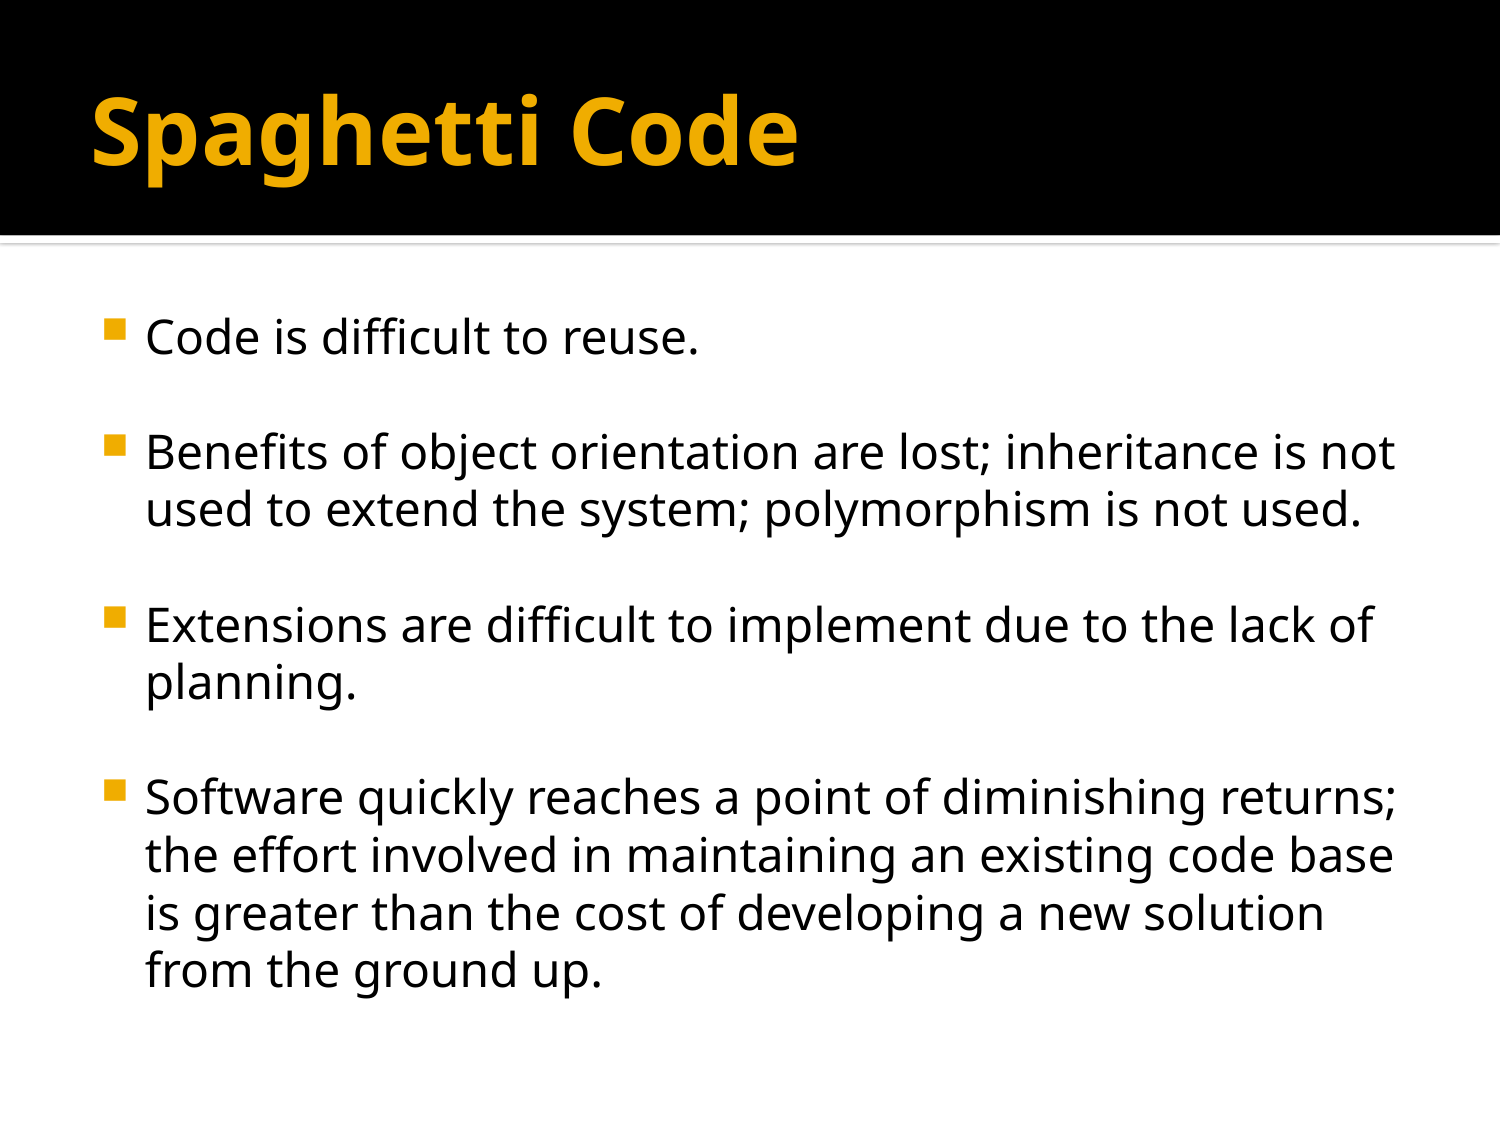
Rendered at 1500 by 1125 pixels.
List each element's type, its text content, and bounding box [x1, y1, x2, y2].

title Spaghetti Code [75, 25, 1425, 231]
list Code is difficult to reuse. Benefits of object orientation are lost; inheritance is not used to extend the system; polymorphism is not used. Extensions are difficult to implement due to the lack of planning. Software quickly reaches a point of diminishing returns; the effort involved in maintaining an existing code base is greater than the cost of developing a new solution from the ground up. [75, 291, 1425, 1050]
